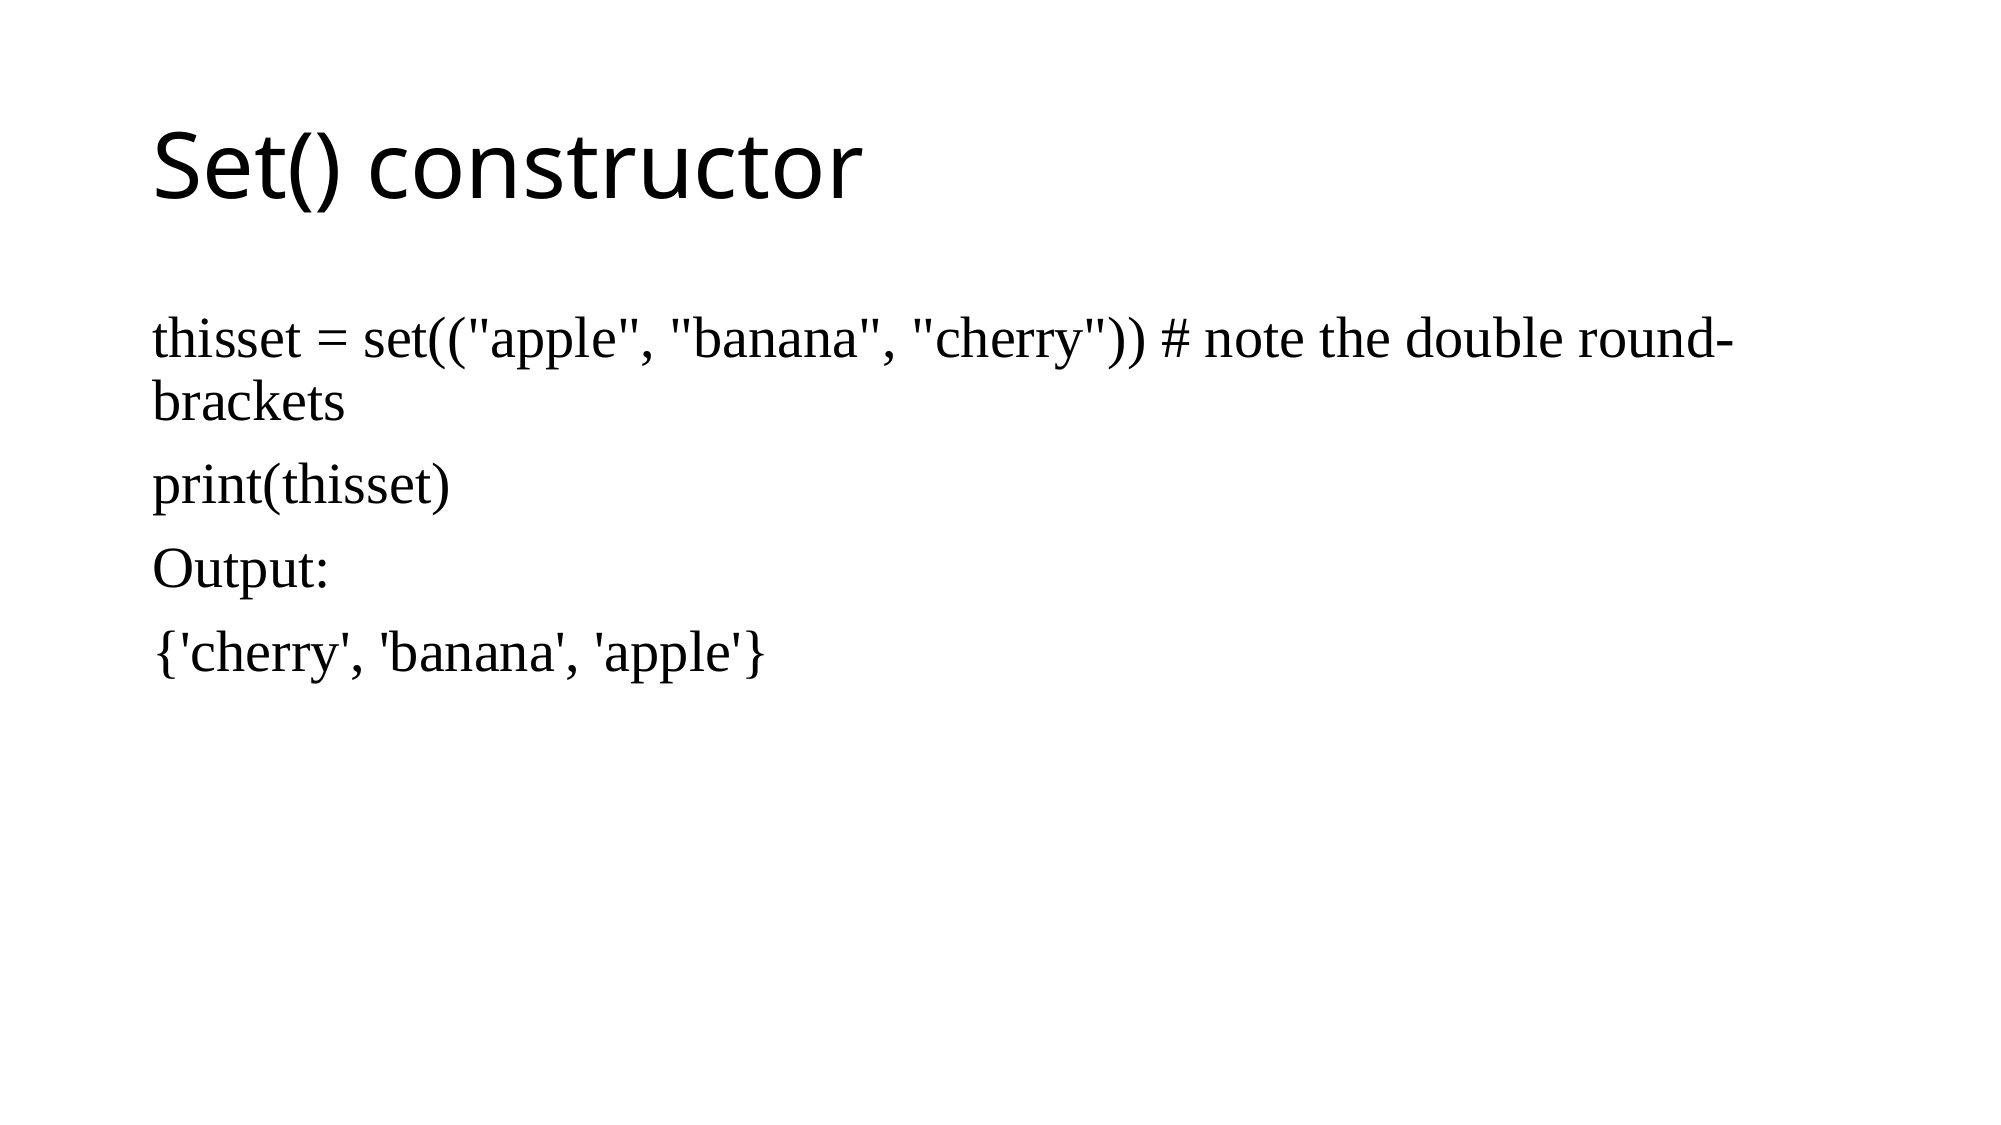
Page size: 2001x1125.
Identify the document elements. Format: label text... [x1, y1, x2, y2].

title Set() constructor [137, 59, 1863, 278]
list thisset = set(("apple", "banana", "cherry")) # note the double round-brackets print(thisset) Output: {'cherry', 'banana', 'apple'} [137, 299, 1863, 1014]
